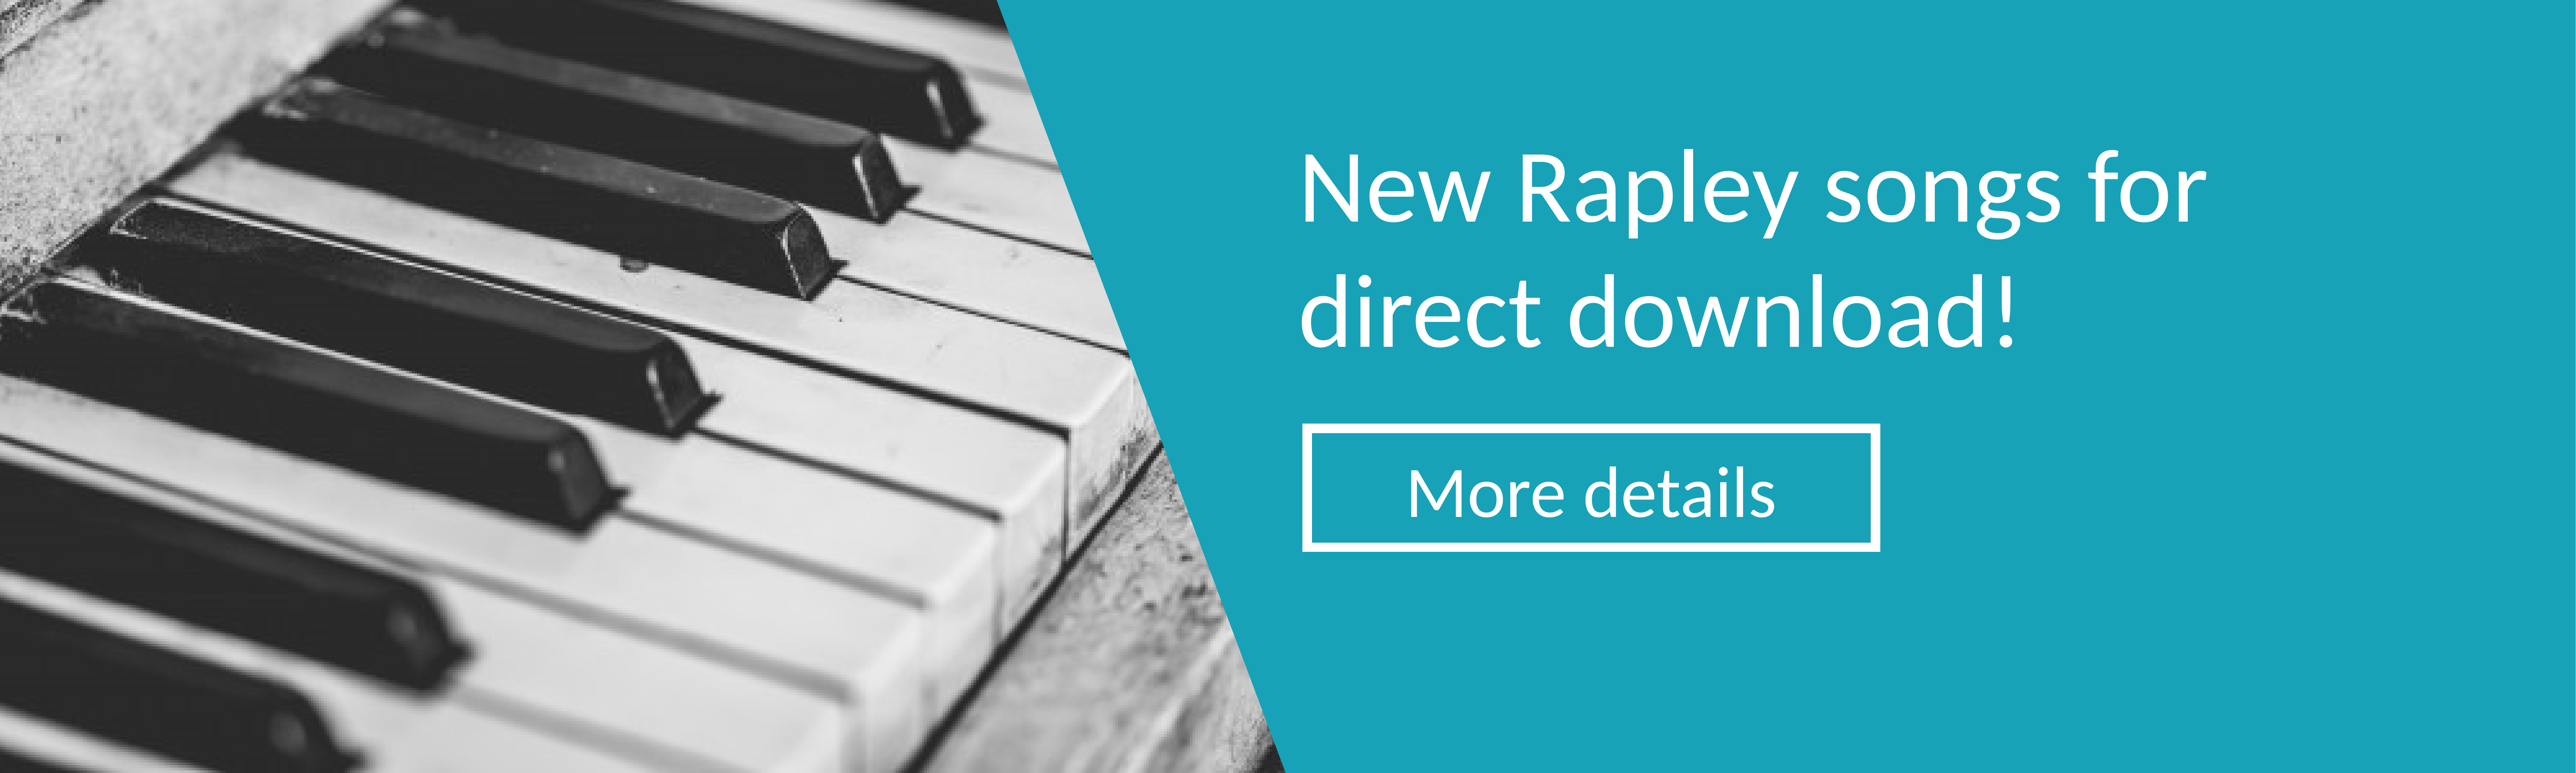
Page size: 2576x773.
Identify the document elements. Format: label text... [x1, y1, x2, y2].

text_box New Rapley songs for direct download! [1291, 114, 2443, 371]
text_box [1288, 0, 2576, 773]
picture [0, 0, 1288, 773]
text_box More details [1307, 428, 1876, 547]
